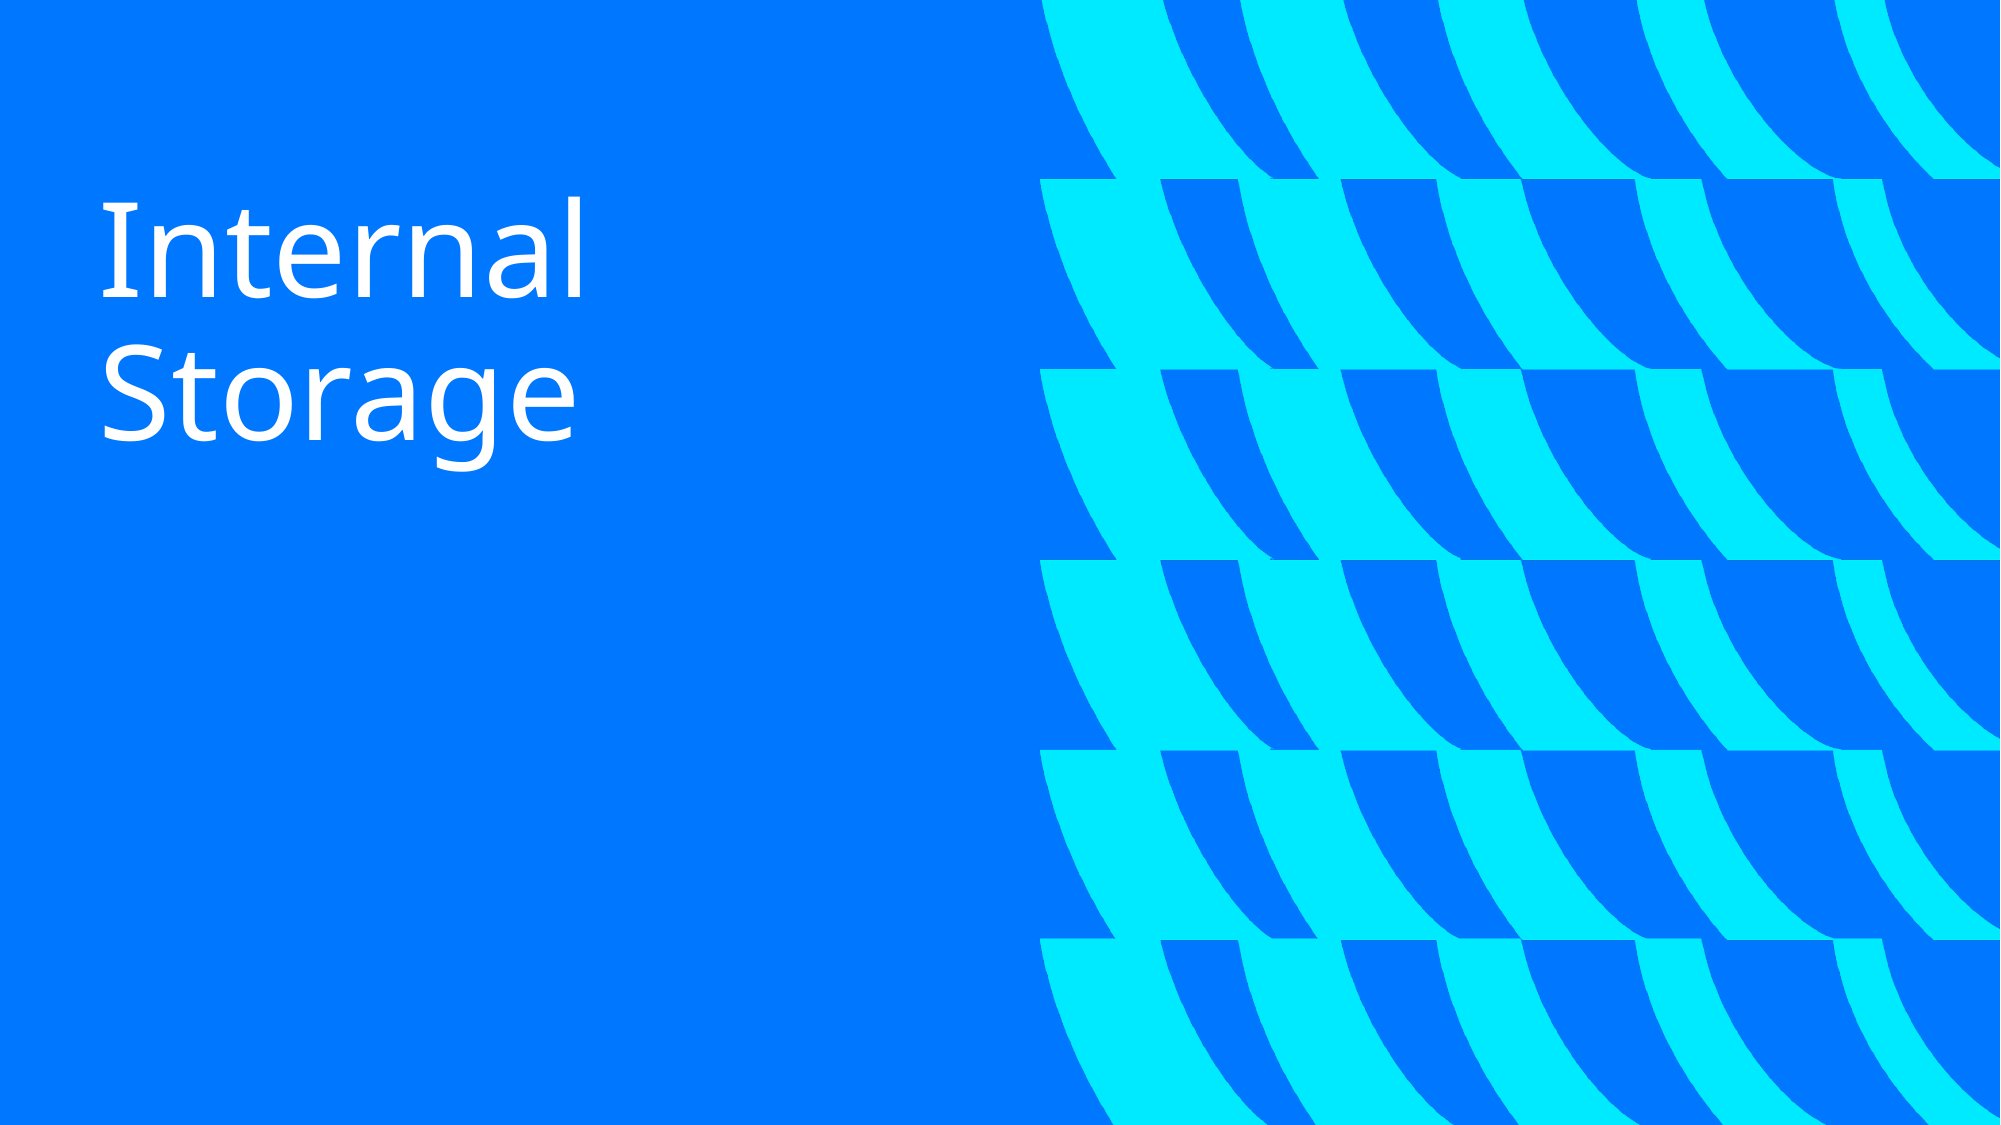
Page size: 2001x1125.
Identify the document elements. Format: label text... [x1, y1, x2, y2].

picture [1035, 0, 2000, 1125]
title Internal Storage [98, 183, 858, 485]
